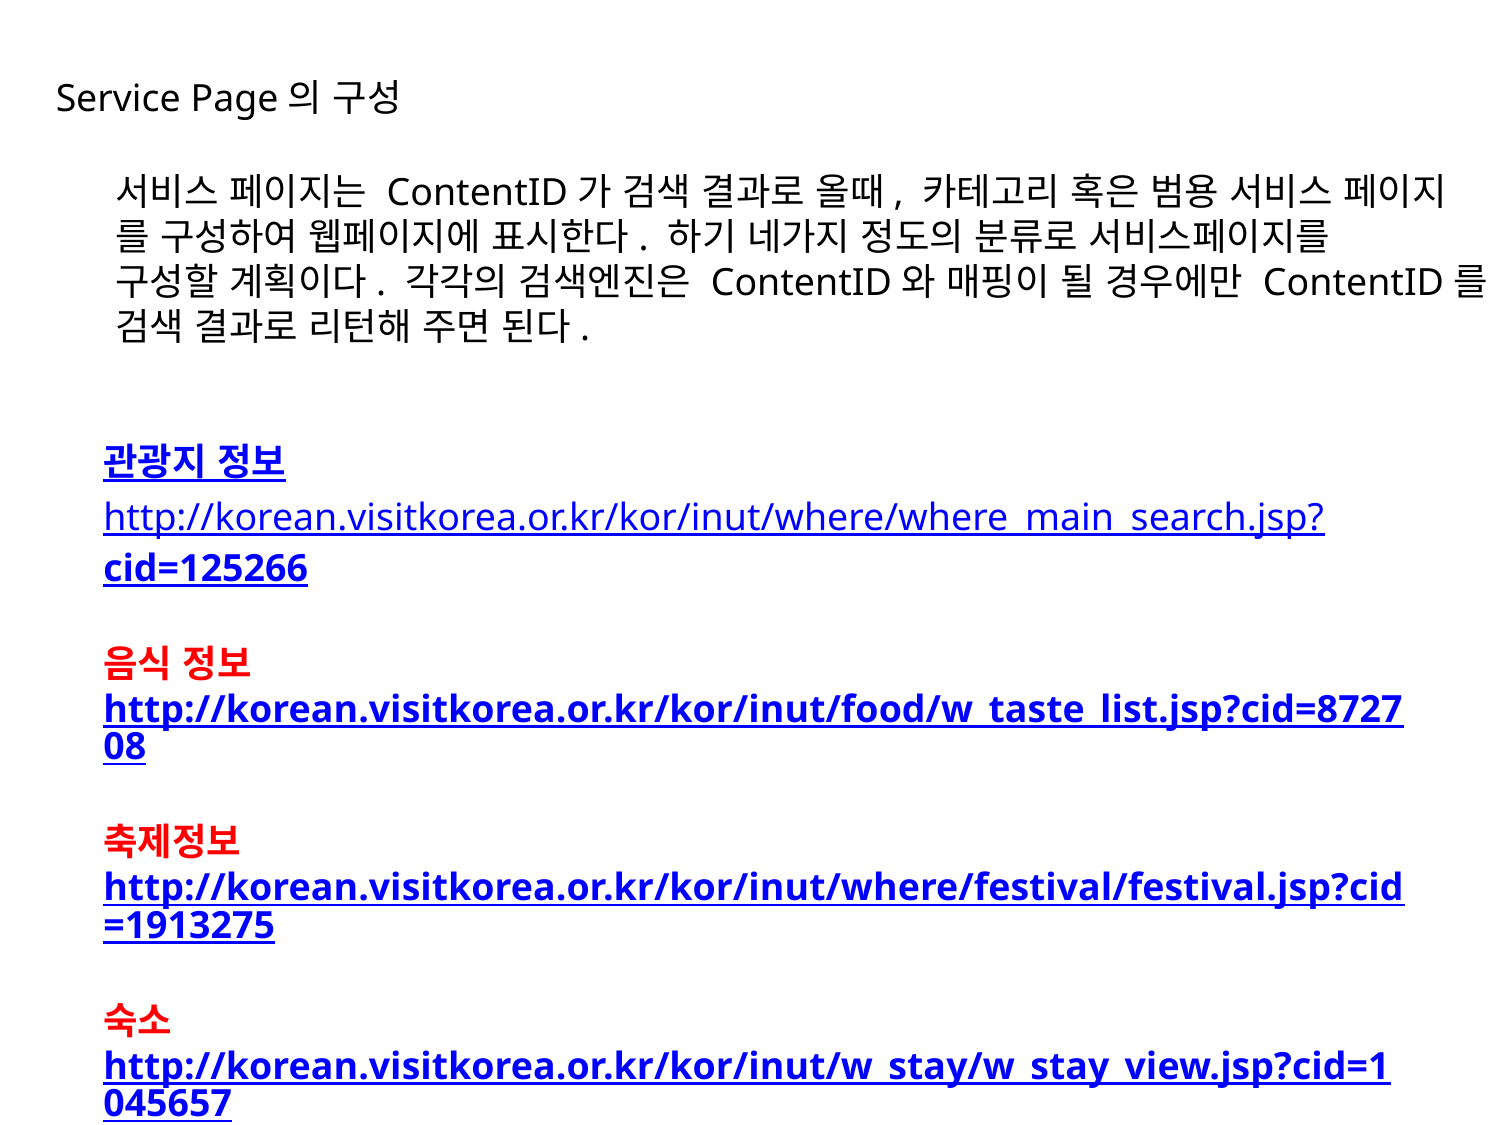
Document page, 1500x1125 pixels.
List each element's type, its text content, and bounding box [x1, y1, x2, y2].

text_box 서비스 페이지는 ContentID가 검색 결과로 올때, 카테고리 혹은 범용 서비스 페이지 를 구성하여 웹페이지에 표시한다. 하기 네가지 정도의 분류로 서비스페이지를 구성할 계획이다. 각각의 검색엔진은 ContentID와 매핑이 될 경우에만 ContentID를 검색 결과로 리턴해 주면 된다. [100, 160, 1500, 356]
text_box 관광지 정보 http://korean.visitkorea.or.kr/kor/inut/where/where_main_search.jsp?cid=125266 음식 정보 http://korean.visitkorea.or.kr/kor/inut/food/w_taste_list.jsp?cid=872708 축제정보 http://korean.visitkorea.or.kr/kor/inut/where/festival/festival.jsp?cid=1913275 숙소 http://korean.visitkorea.or.kr/kor/inut/w_stay/w_stay_view.jsp?cid=1045657 [88, 430, 1424, 1026]
text_box Service Page의 구성 [41, 66, 417, 127]
